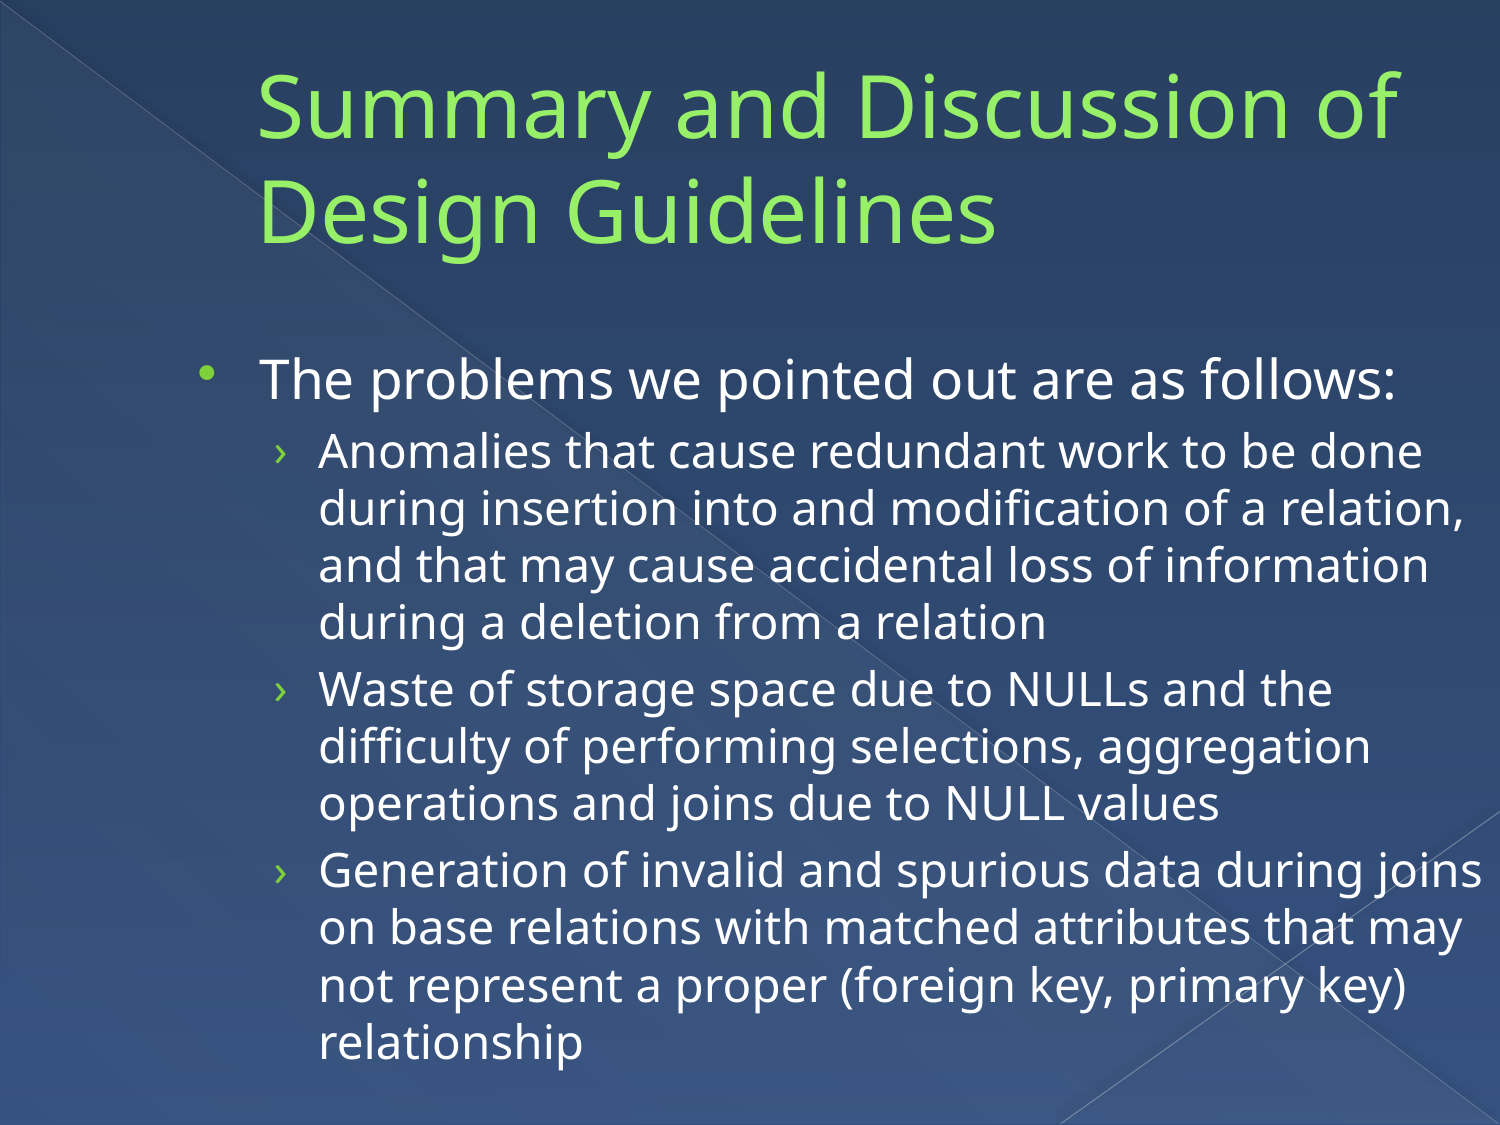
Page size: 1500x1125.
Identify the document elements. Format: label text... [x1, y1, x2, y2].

list The problems we pointed out are as follows: Anomalies that cause redundant work to be done during insertion into and modification of a relation, and that may cause accidental loss of information during a deletion from a relation Waste of storage space due to NULLs and the difficulty of performing selections, aggregation operations and joins due to NULL values Generation of invalid and spurious data during joins on base relations with matched attributes that may not represent a proper (foreign key, primary key) relationship [174, 337, 1500, 1088]
title Summary and Discussion of Design Guidelines [162, 31, 1500, 282]
